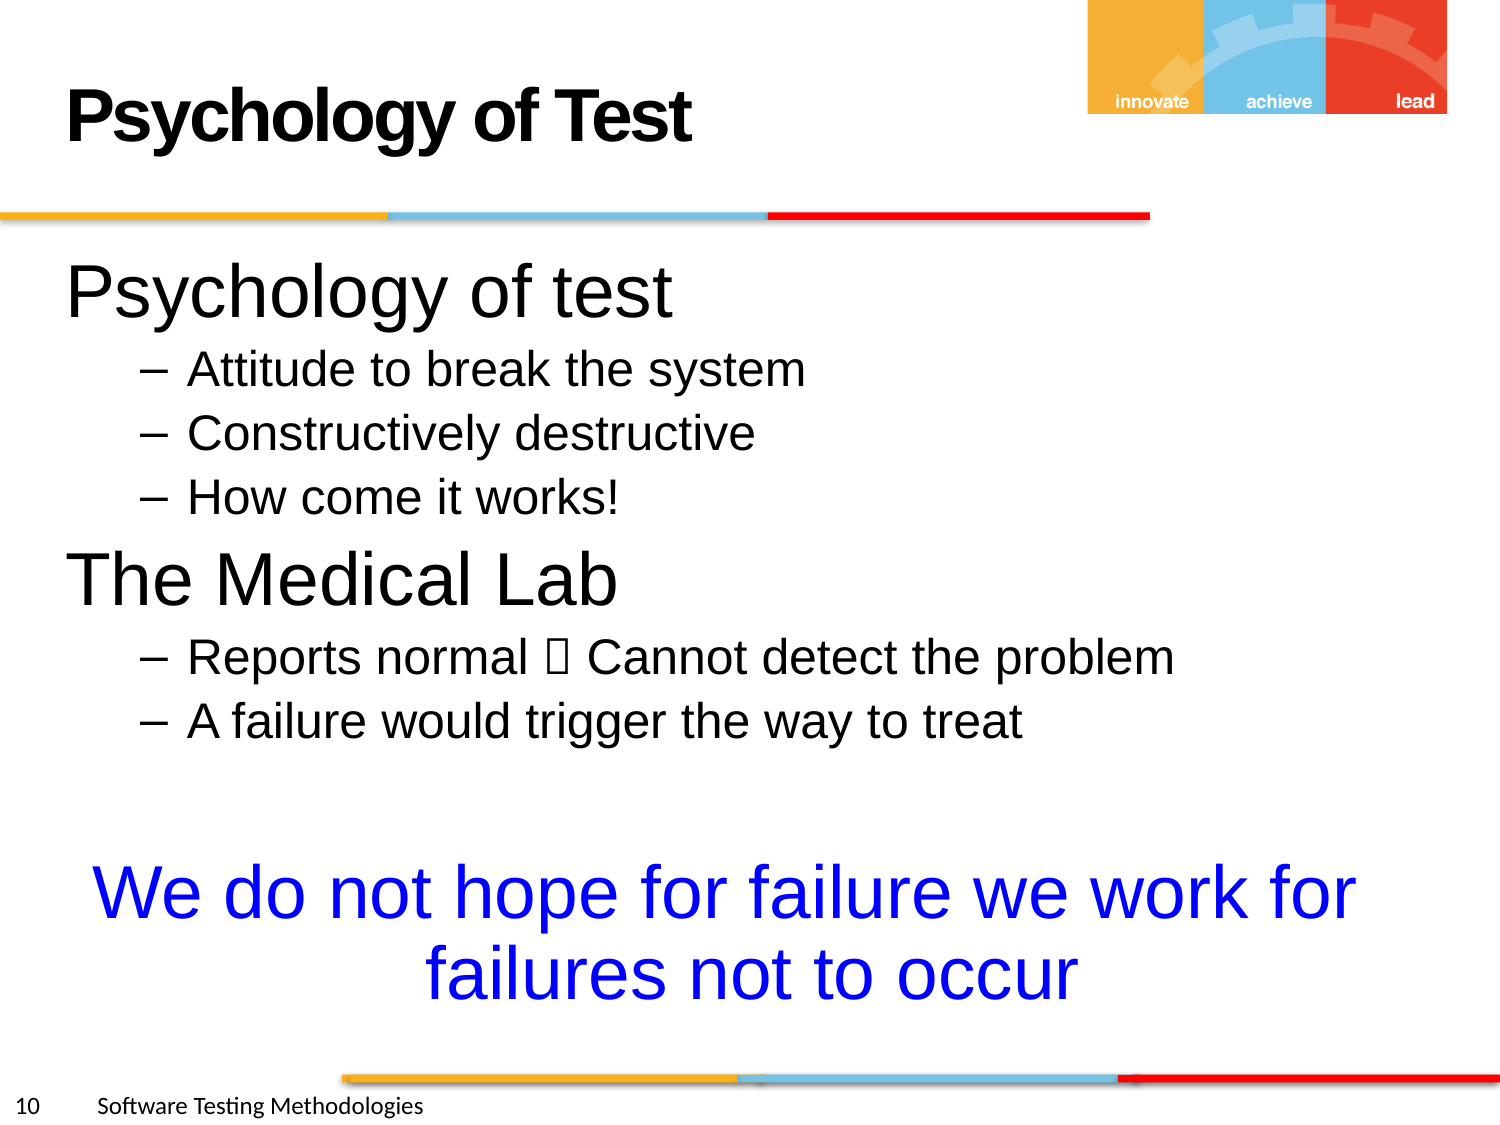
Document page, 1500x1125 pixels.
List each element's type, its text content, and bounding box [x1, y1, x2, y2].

list Psychology of Test [50, 24, 1088, 213]
list Psychology of test Attitude to break the system Constructively destructive How come it works! The Medical Lab Reports normal  Cannot detect the problem A failure would trigger the way to treat We do not hope for failure we work for failures not to occur [50, 245, 1400, 988]
picture [1087, 0, 1448, 114]
